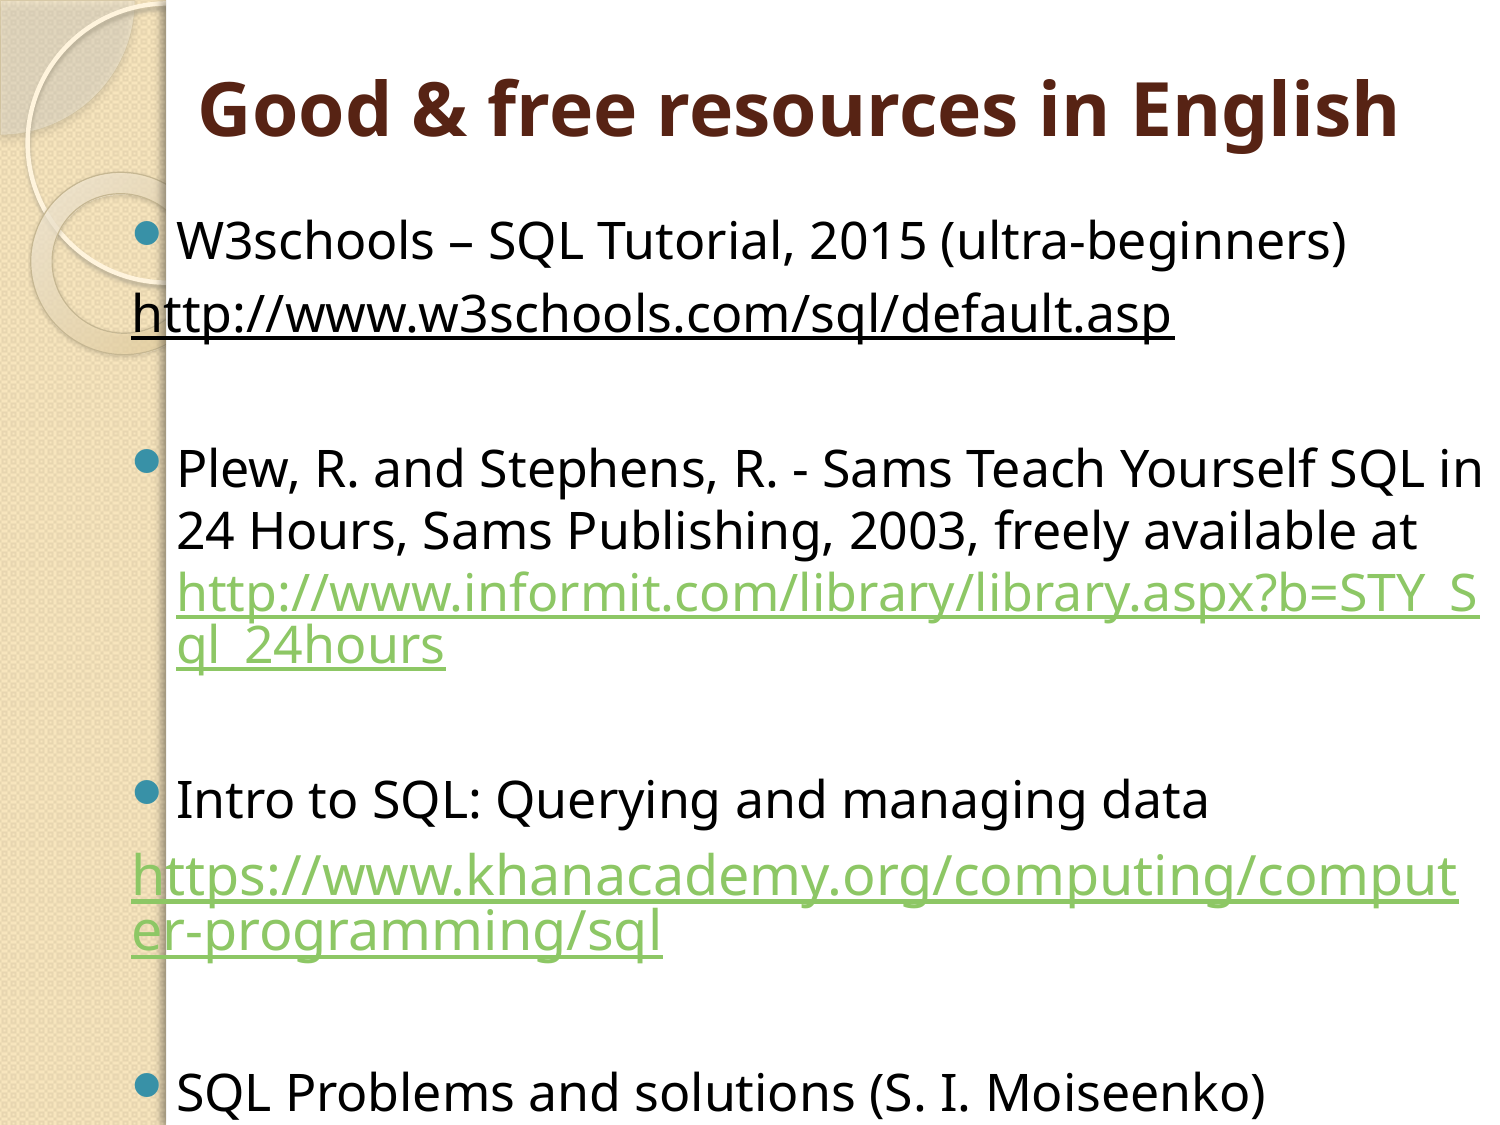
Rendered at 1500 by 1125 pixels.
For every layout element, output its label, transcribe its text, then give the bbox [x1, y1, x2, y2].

list W3schools – SQL Tutorial, 2015 (ultra-beginners) http://www.w3schools.com/sql/default.asp Plew, R. and Stephens, R. - Sams Teach Yourself SQL in 24 Hours, Sams Publishing, 2003, freely available at http://www.informit.com/library/library.aspx?b=STY_Sql_24hours Intro to SQL: Querying and managing data https://www.khanacademy.org/computing/computer-programming/sql SQL Problems and solutions (S. I. Moiseenko) http://www.sql-tutorial.ru/en/content.html [103, 200, 1500, 1125]
title Good & free resources in English [174, 12, 1425, 200]
